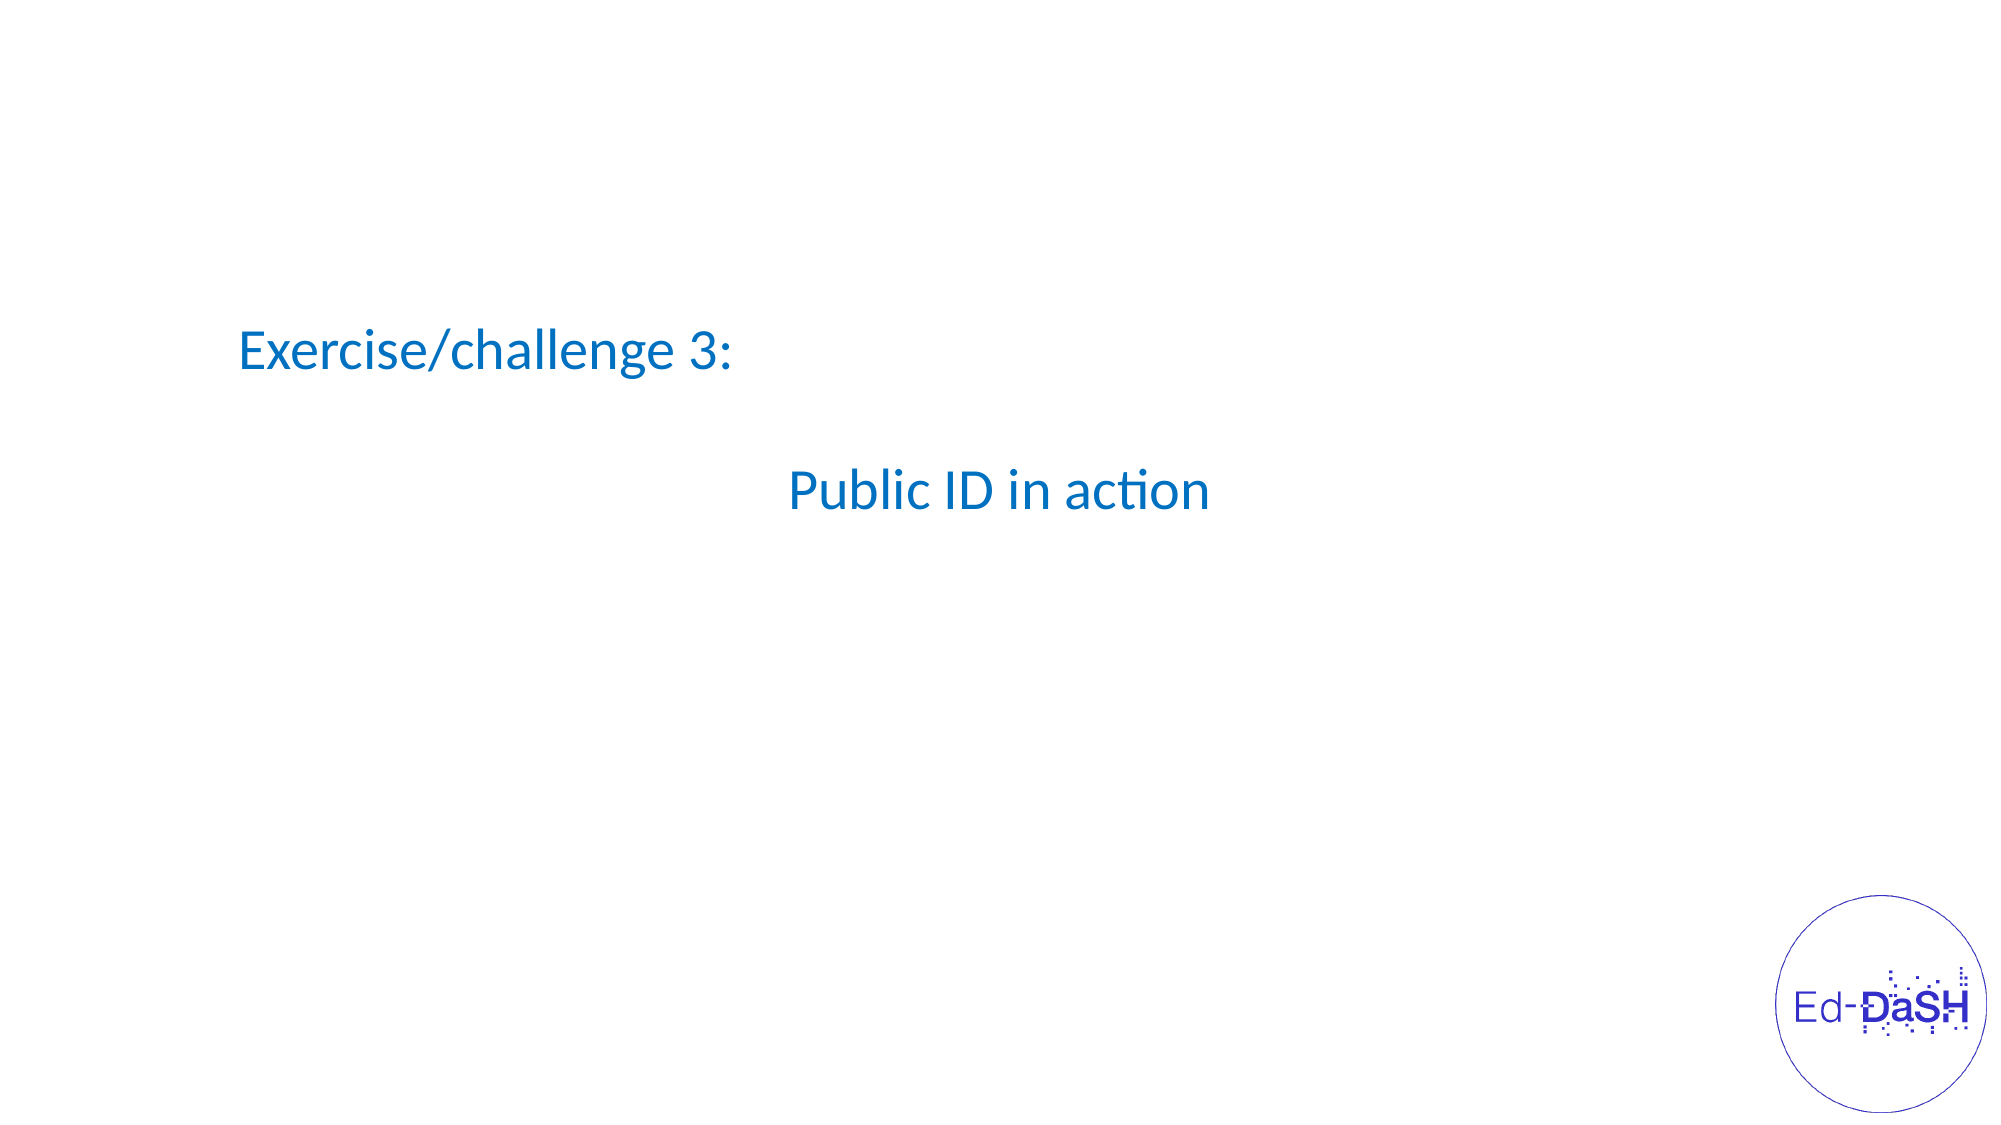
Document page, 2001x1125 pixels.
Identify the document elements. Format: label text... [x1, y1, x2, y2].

text_box Exercise/challenge 3: Public ID in action [223, 304, 1777, 529]
picture [1774, 895, 1987, 1113]
